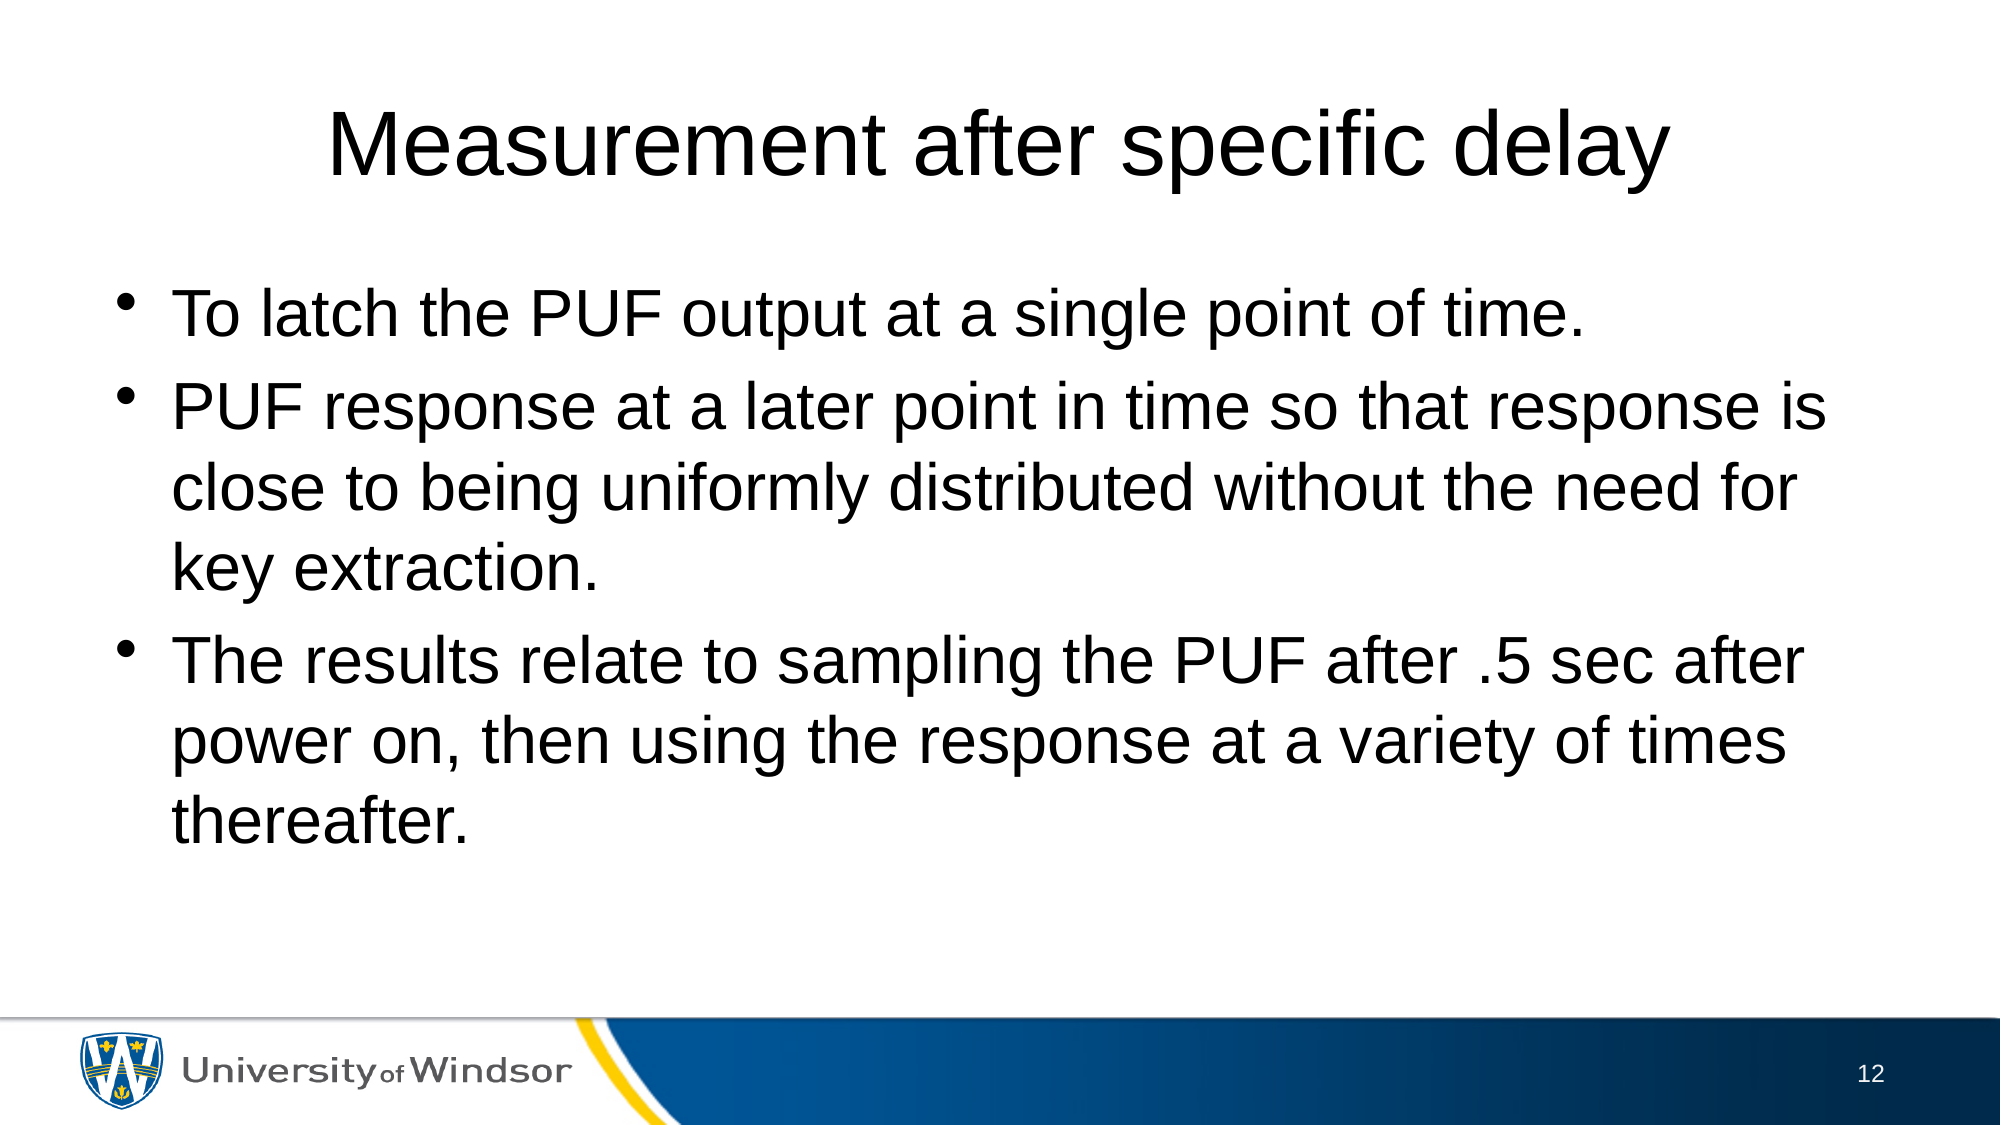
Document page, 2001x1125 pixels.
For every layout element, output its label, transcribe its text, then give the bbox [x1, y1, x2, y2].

list To latch the PUF output at a single point of time. PUF response at a later point in time so that response is close to being uniformly distributed without the need for key extraction. The results relate to sampling the PUF after .5 sec after power on, then using the response at a variety of times thereafter. [99, 262, 1900, 1005]
slide_number 12 [1433, 1042, 1900, 1103]
picture [0, 1017, 2000, 1125]
title Measurement after specific delay [99, 45, 1900, 233]
